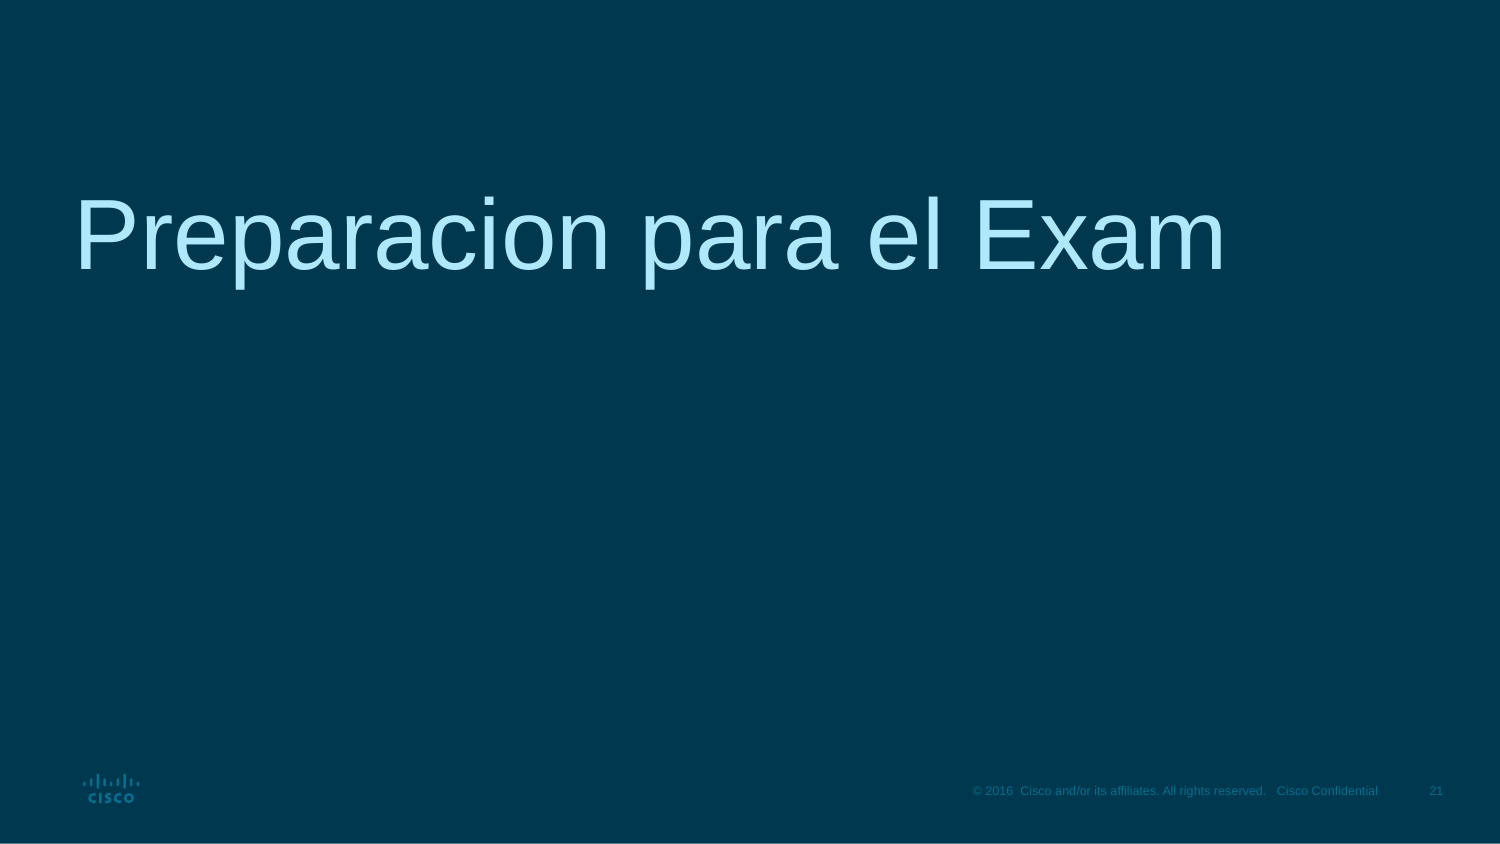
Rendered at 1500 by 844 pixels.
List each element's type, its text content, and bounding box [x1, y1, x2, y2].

title Preparacion para el Exam [58, 76, 1453, 299]
